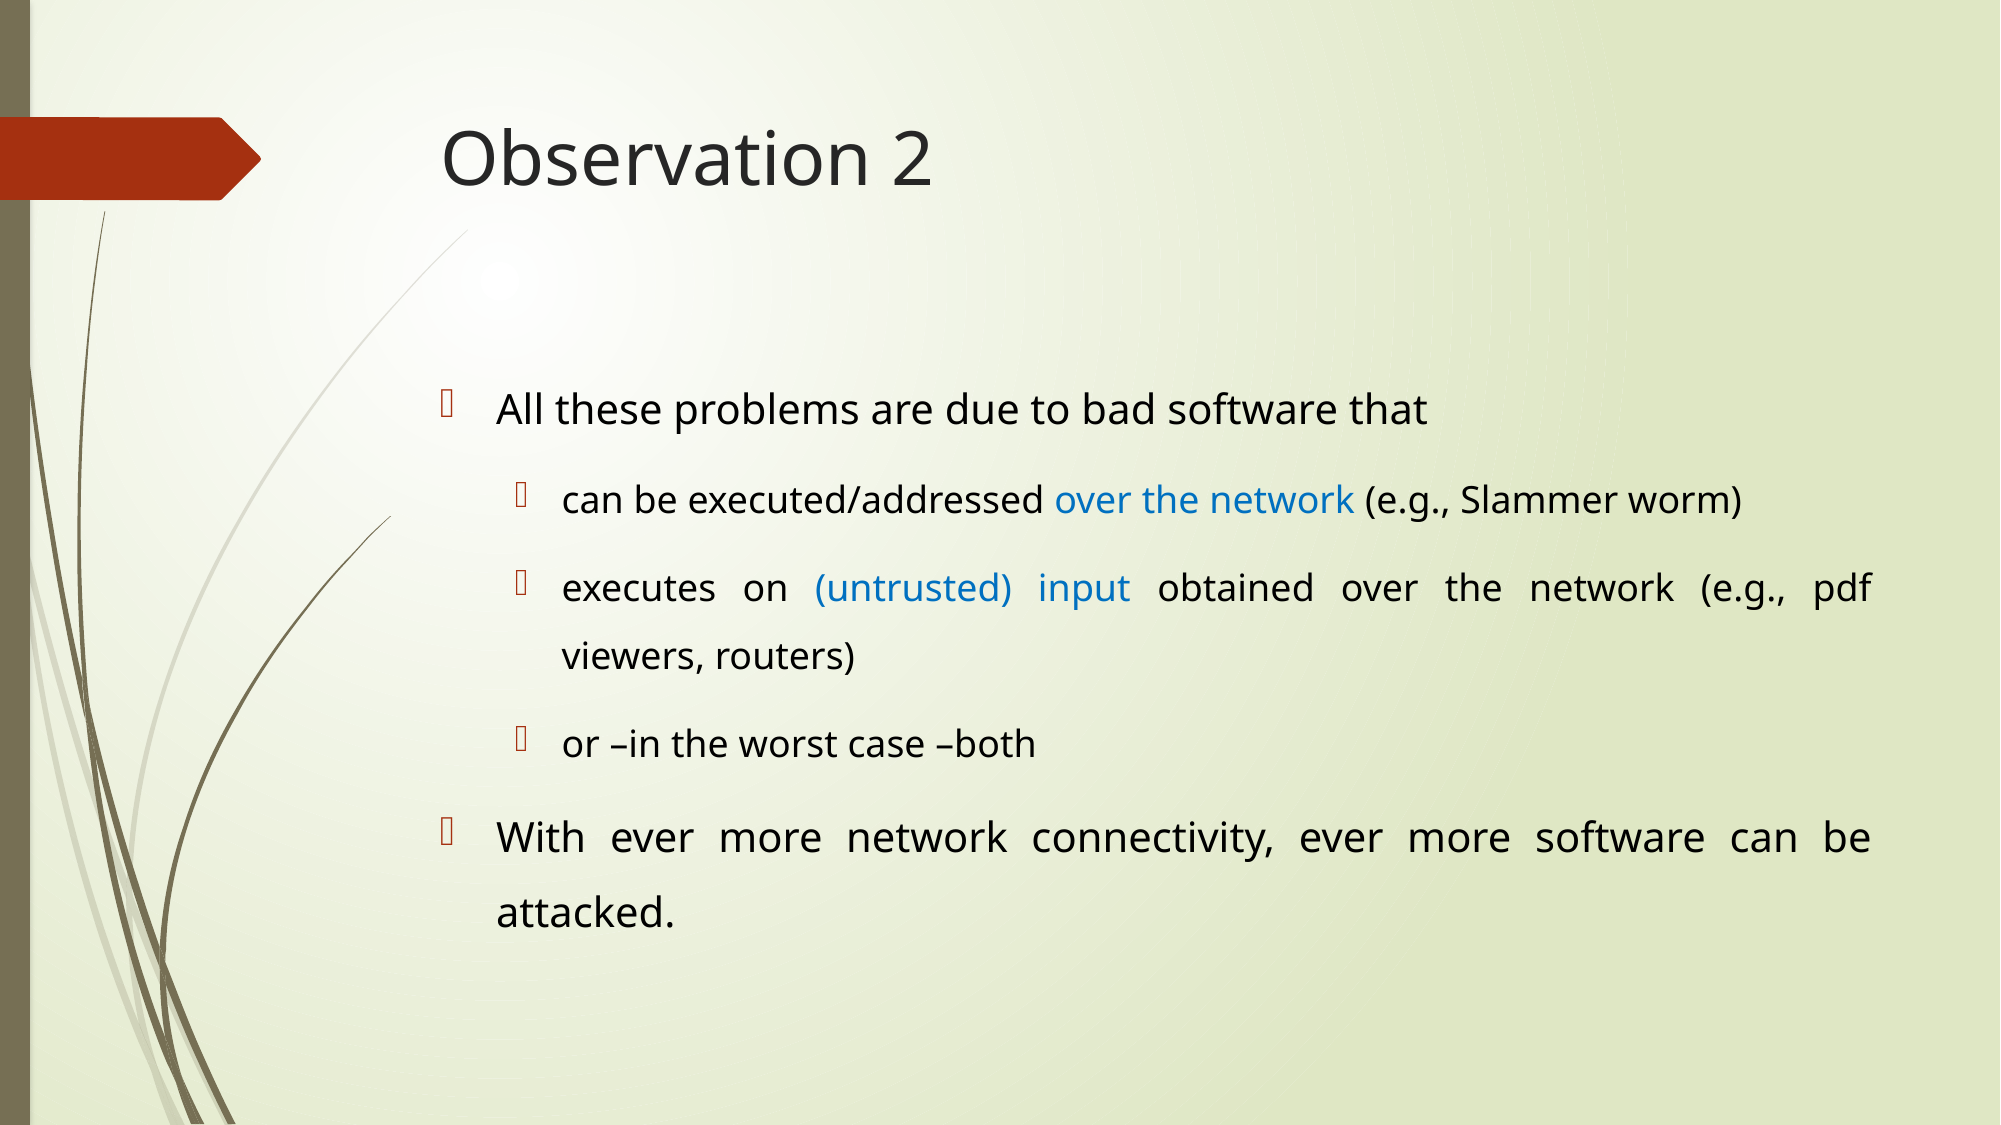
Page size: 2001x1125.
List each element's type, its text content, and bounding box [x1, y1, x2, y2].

list All these problems are due to bad software that can be executed/addressed over the network (e.g., Slammer worm) executes on (untrusted) input obtained over the network (e.g., pdf viewers, routers) or –in the worst case –both With ever more network connectivity, ever more software can be attacked. [424, 350, 1888, 970]
title Observation 2 [425, 102, 1888, 313]
